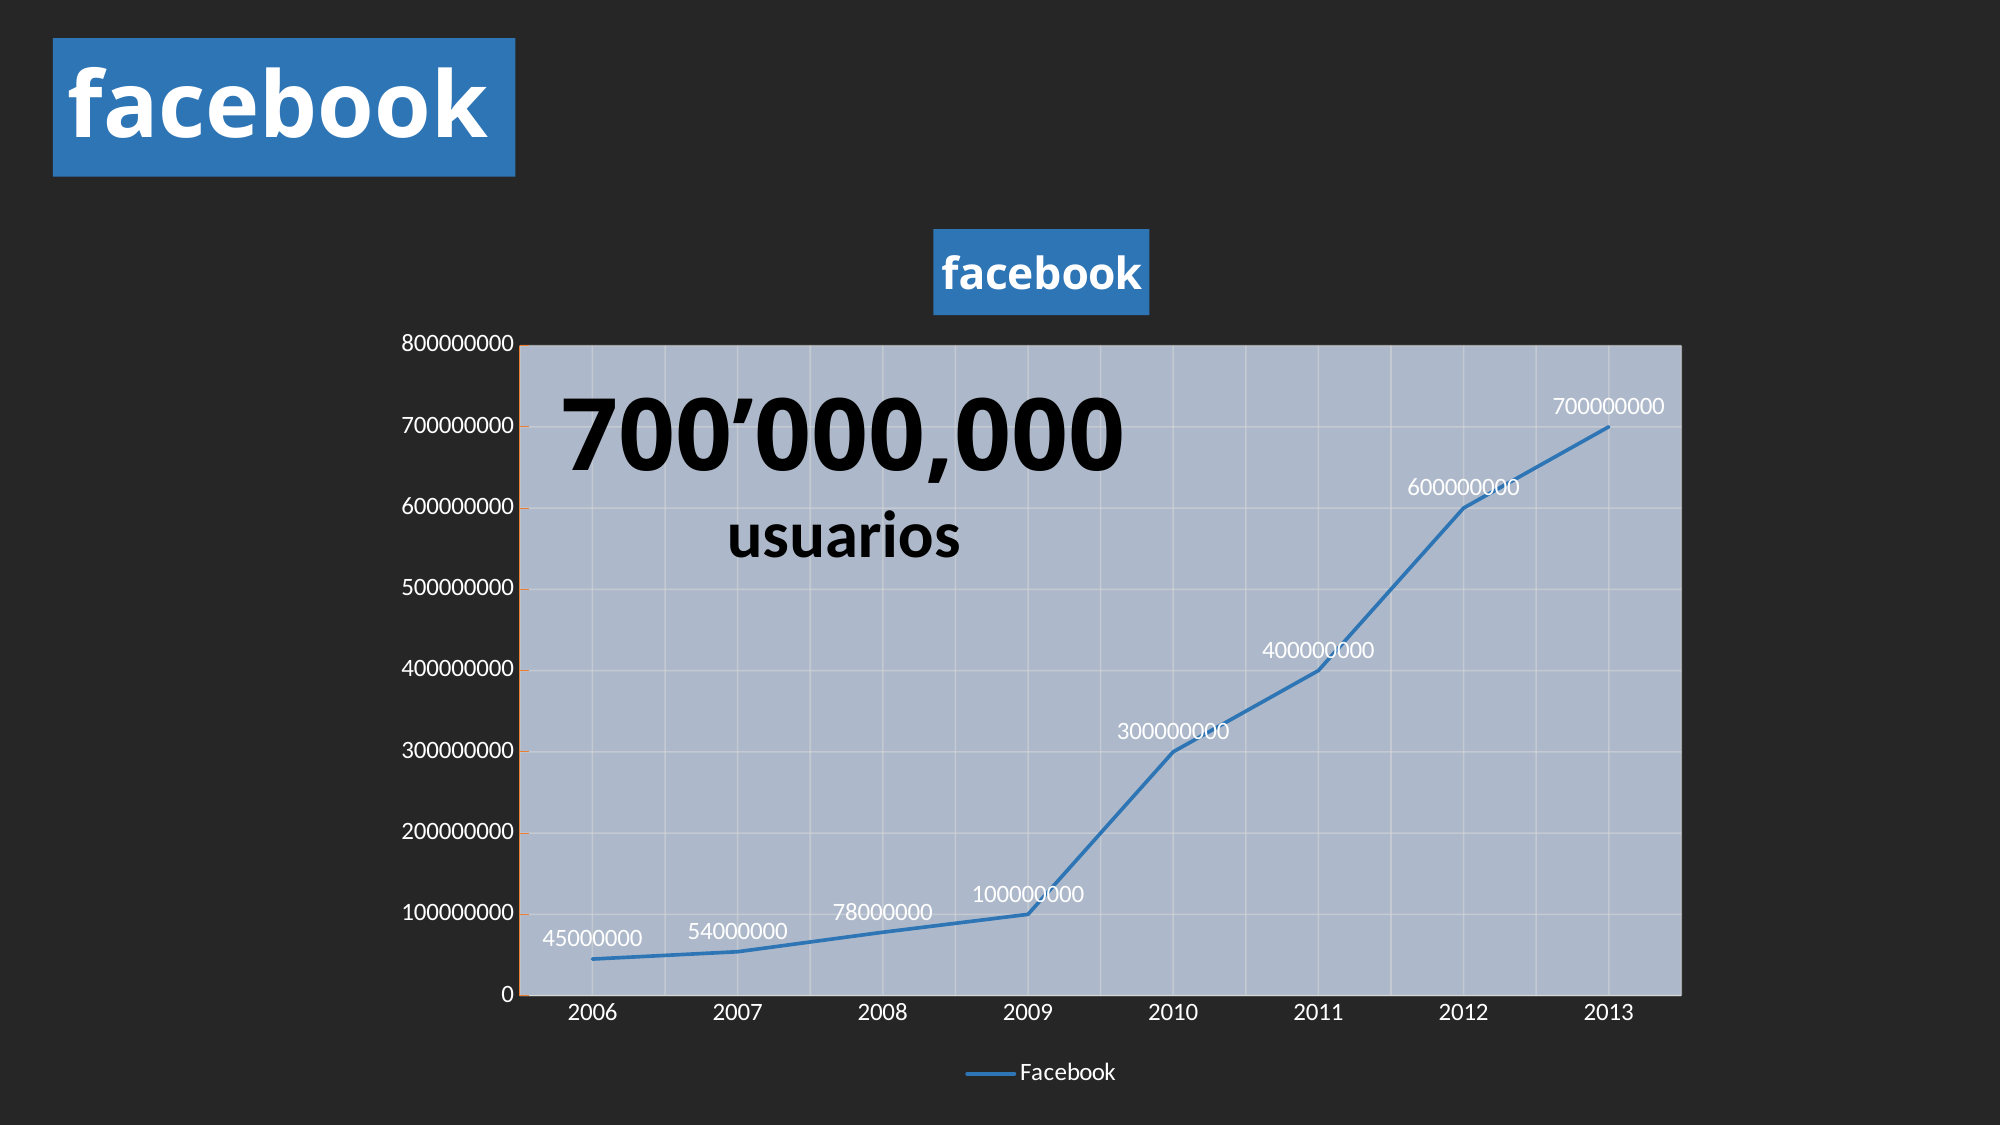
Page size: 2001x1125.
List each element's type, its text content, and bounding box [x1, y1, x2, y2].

chart [374, 203, 1709, 1093]
title facebook [52, 38, 516, 177]
